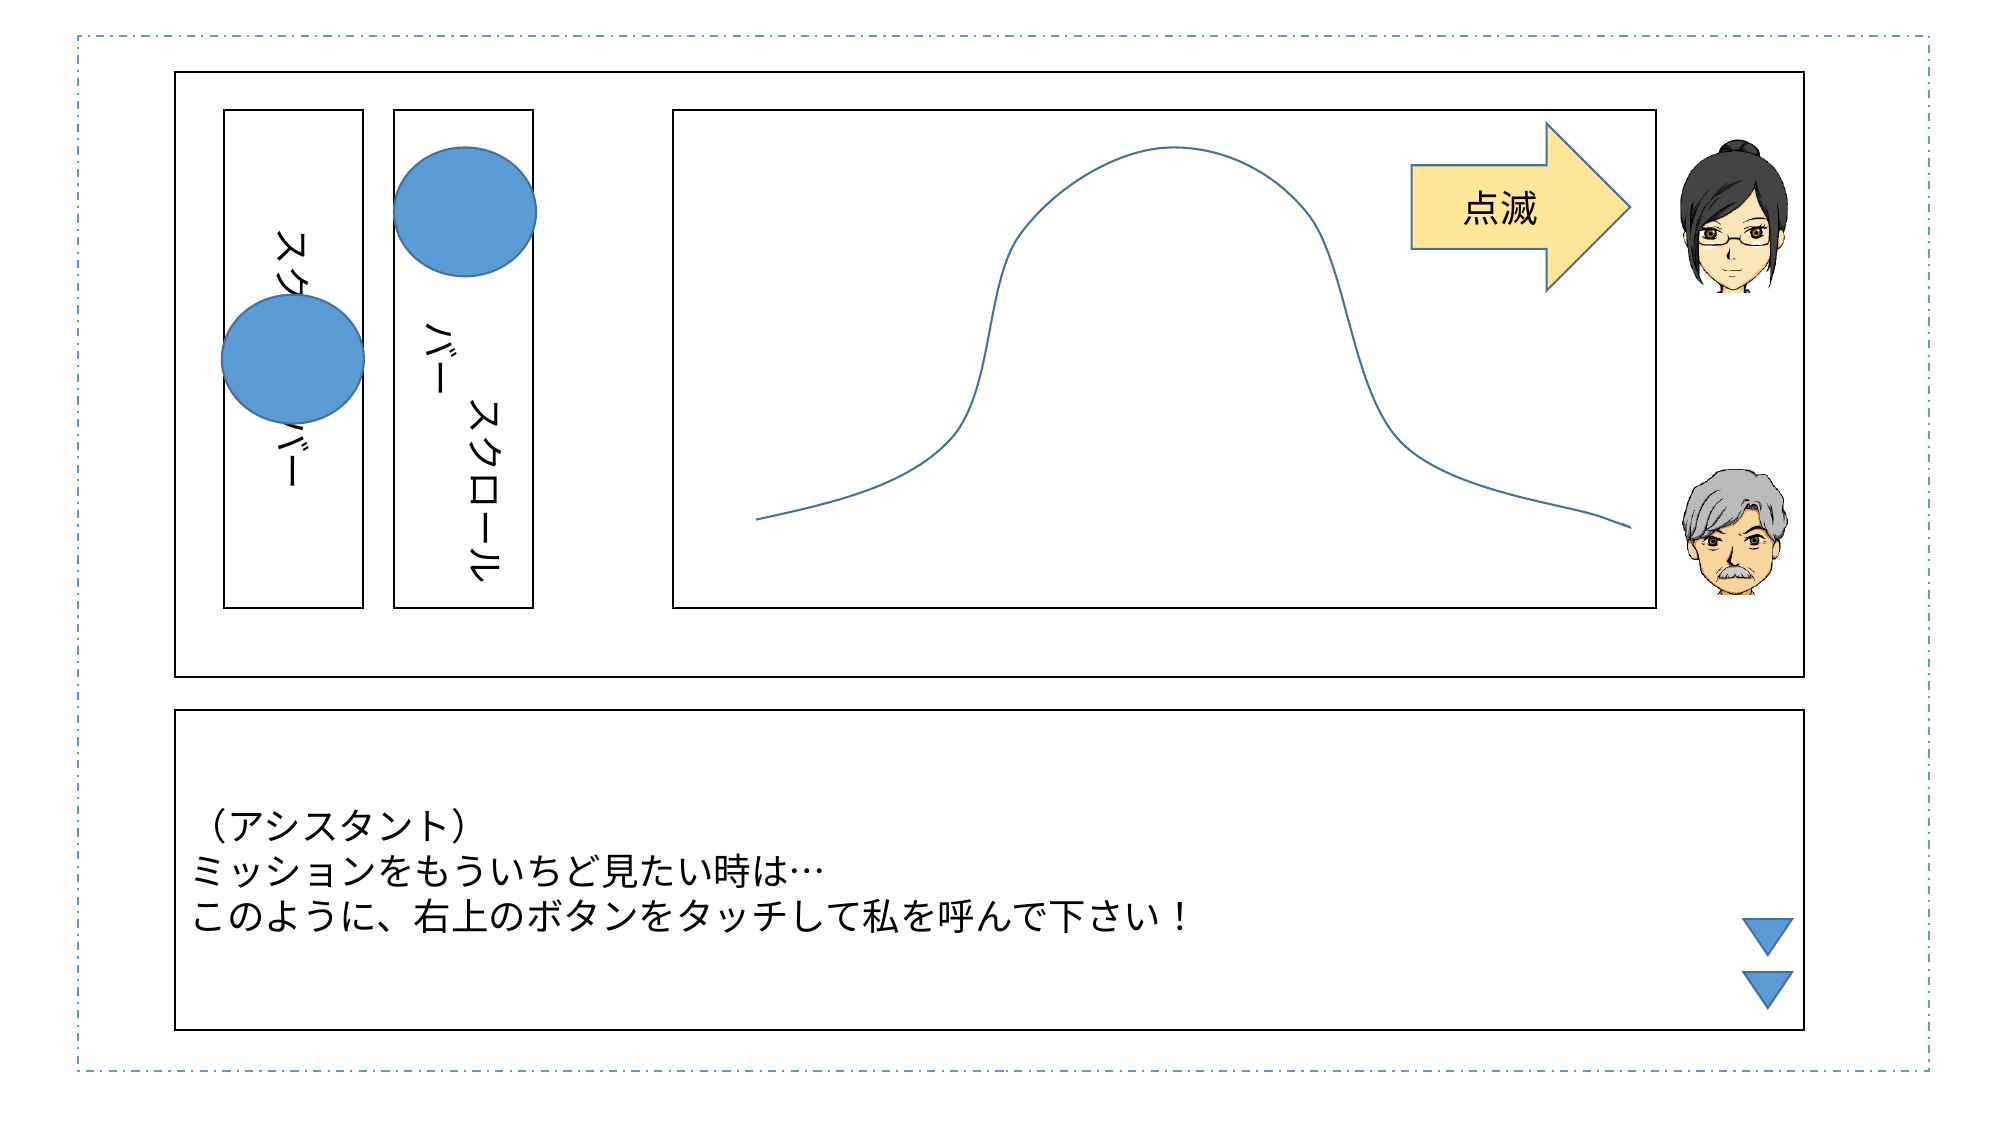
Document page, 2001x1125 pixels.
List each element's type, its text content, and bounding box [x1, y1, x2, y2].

text_box スクロールバー [223, 109, 364, 344]
text_box （アシスタント） ミッションをもういちど見たい時は… このように、右上のボタンをタッチして私を呼んで下さい！ [174, 709, 1805, 1031]
text_box [672, 109, 1657, 609]
text_box [755, 146, 1632, 529]
text_box 点滅 [1410, 120, 1632, 294]
text_box [1741, 918, 1795, 957]
picture [1662, 466, 1800, 595]
text_box [77, 35, 1930, 1072]
picture [1673, 132, 1794, 293]
text_box [392, 146, 538, 278]
text_box [174, 71, 1805, 678]
text_box スクロールバー [393, 109, 534, 200]
text_box [220, 293, 365, 425]
text_box [1741, 971, 1795, 1010]
text_box スクロールバー [393, 223, 534, 609]
text_box スクロールバー [223, 375, 364, 609]
